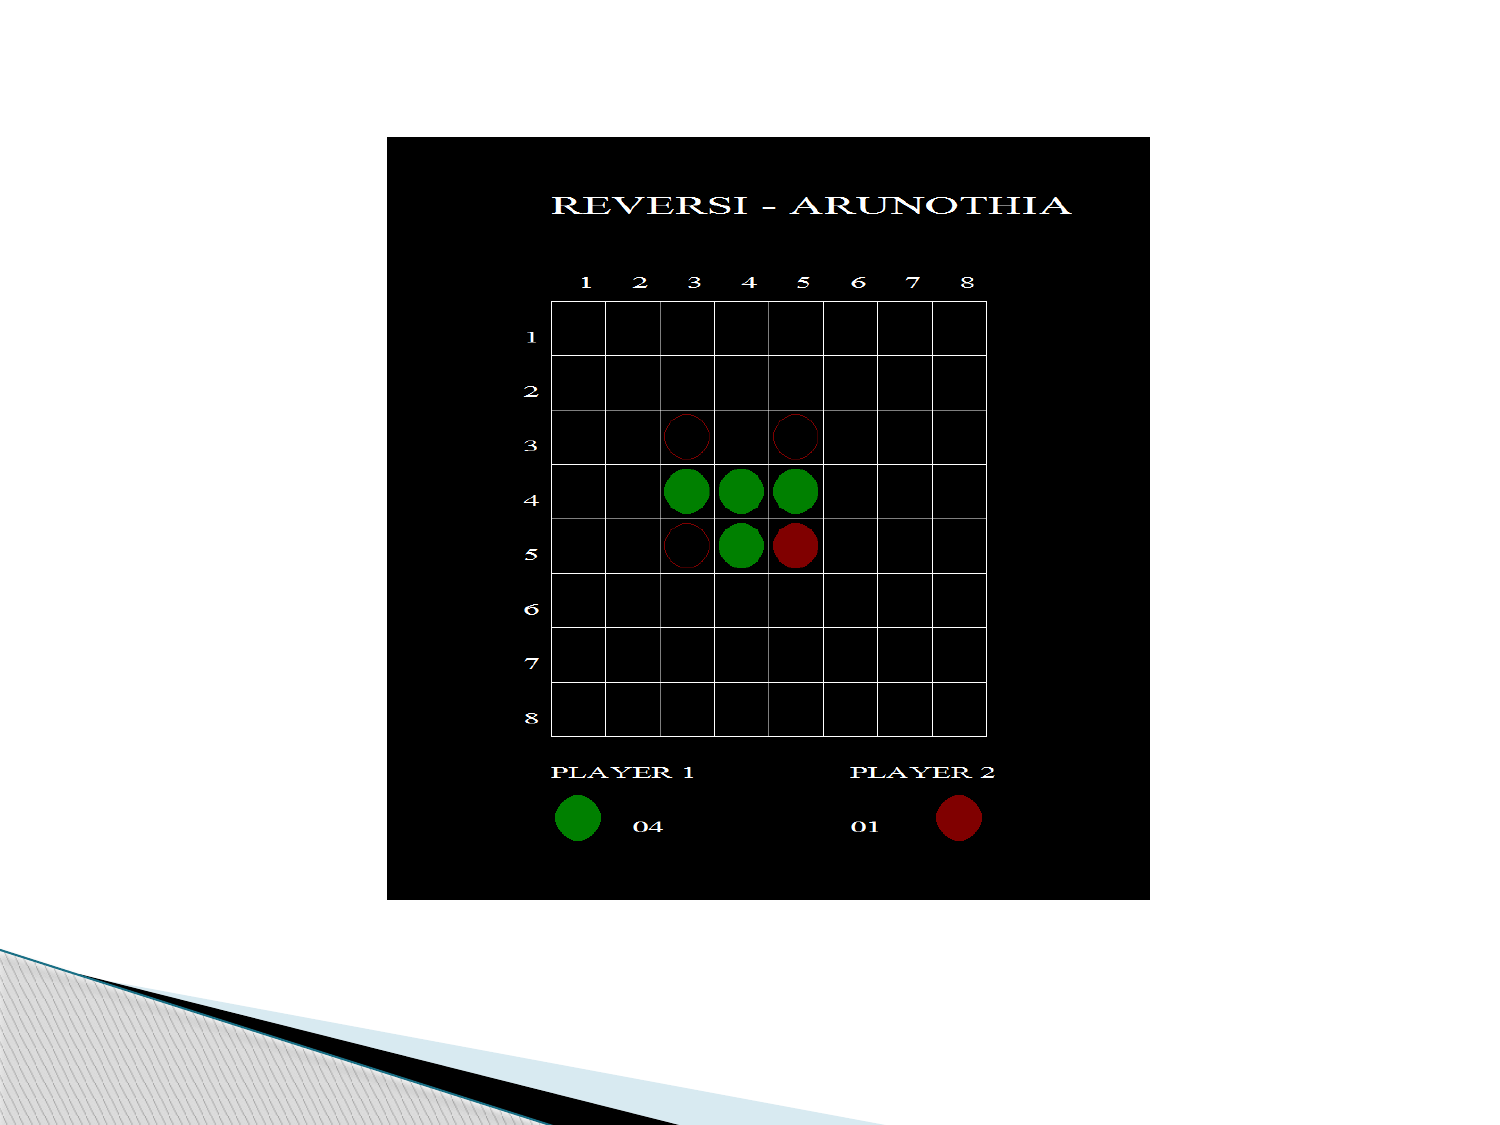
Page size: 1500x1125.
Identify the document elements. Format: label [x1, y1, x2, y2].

picture [387, 137, 1151, 901]
